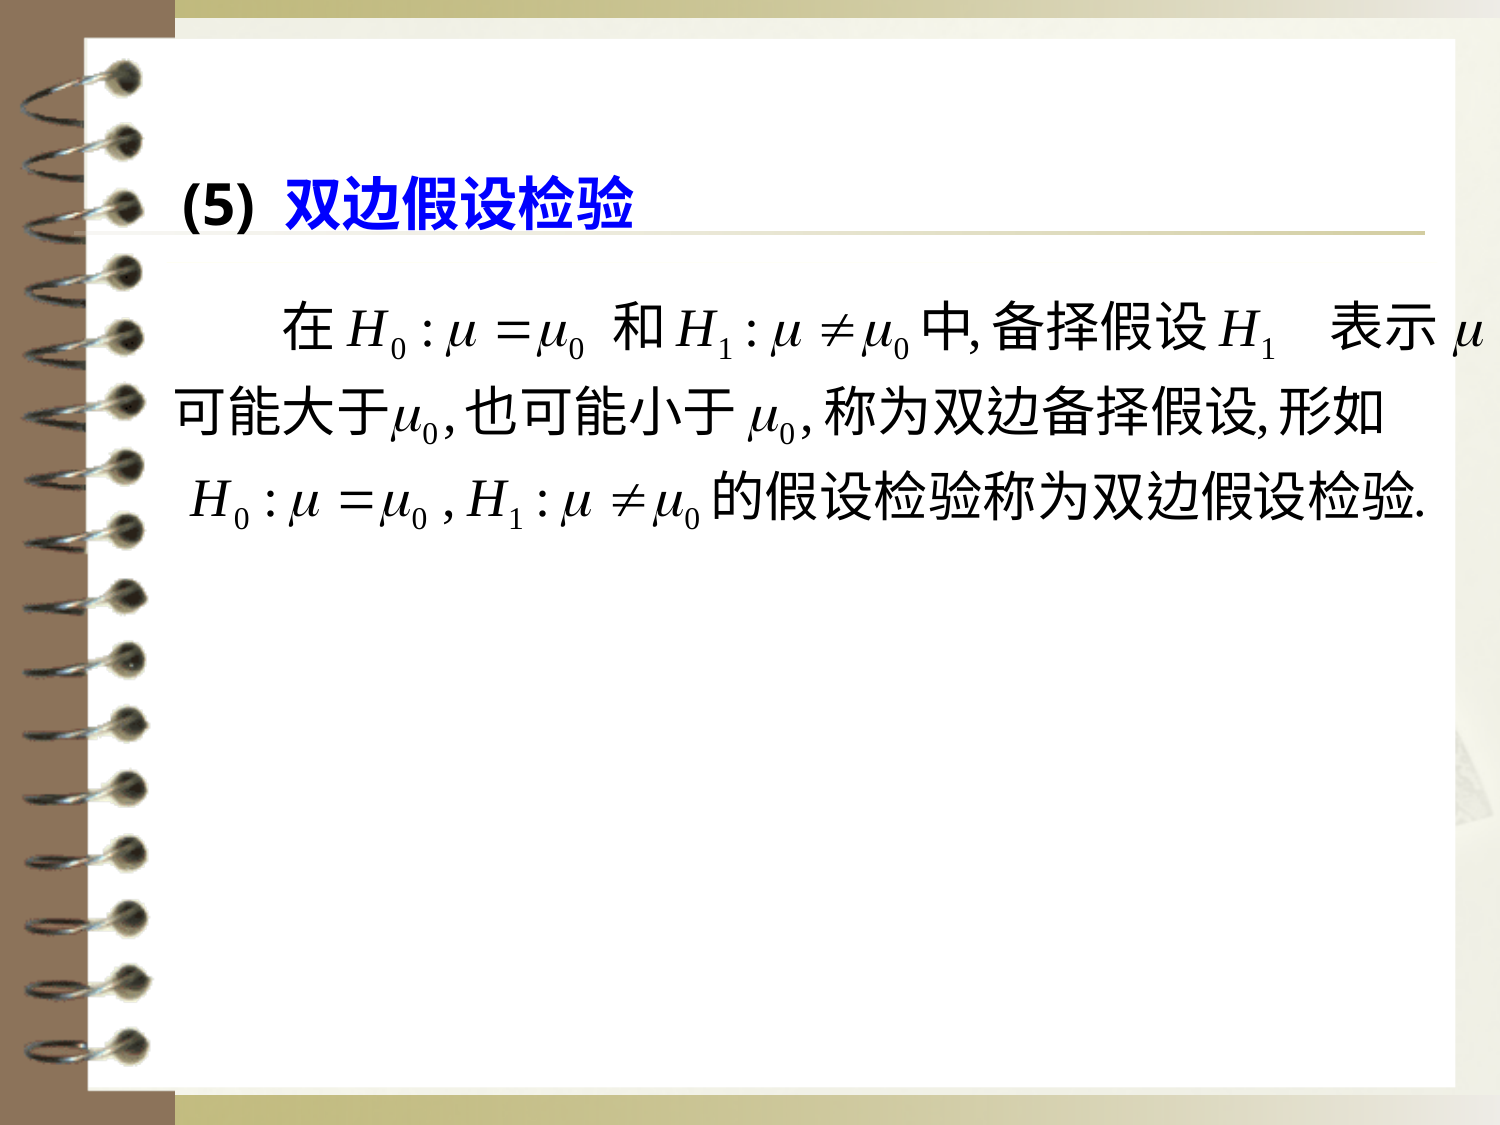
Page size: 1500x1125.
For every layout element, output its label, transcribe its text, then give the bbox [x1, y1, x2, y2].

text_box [166, 290, 1497, 541]
picture [0, 0, 175, 1125]
text_box (5) 双边假设检验 [171, 160, 1306, 243]
